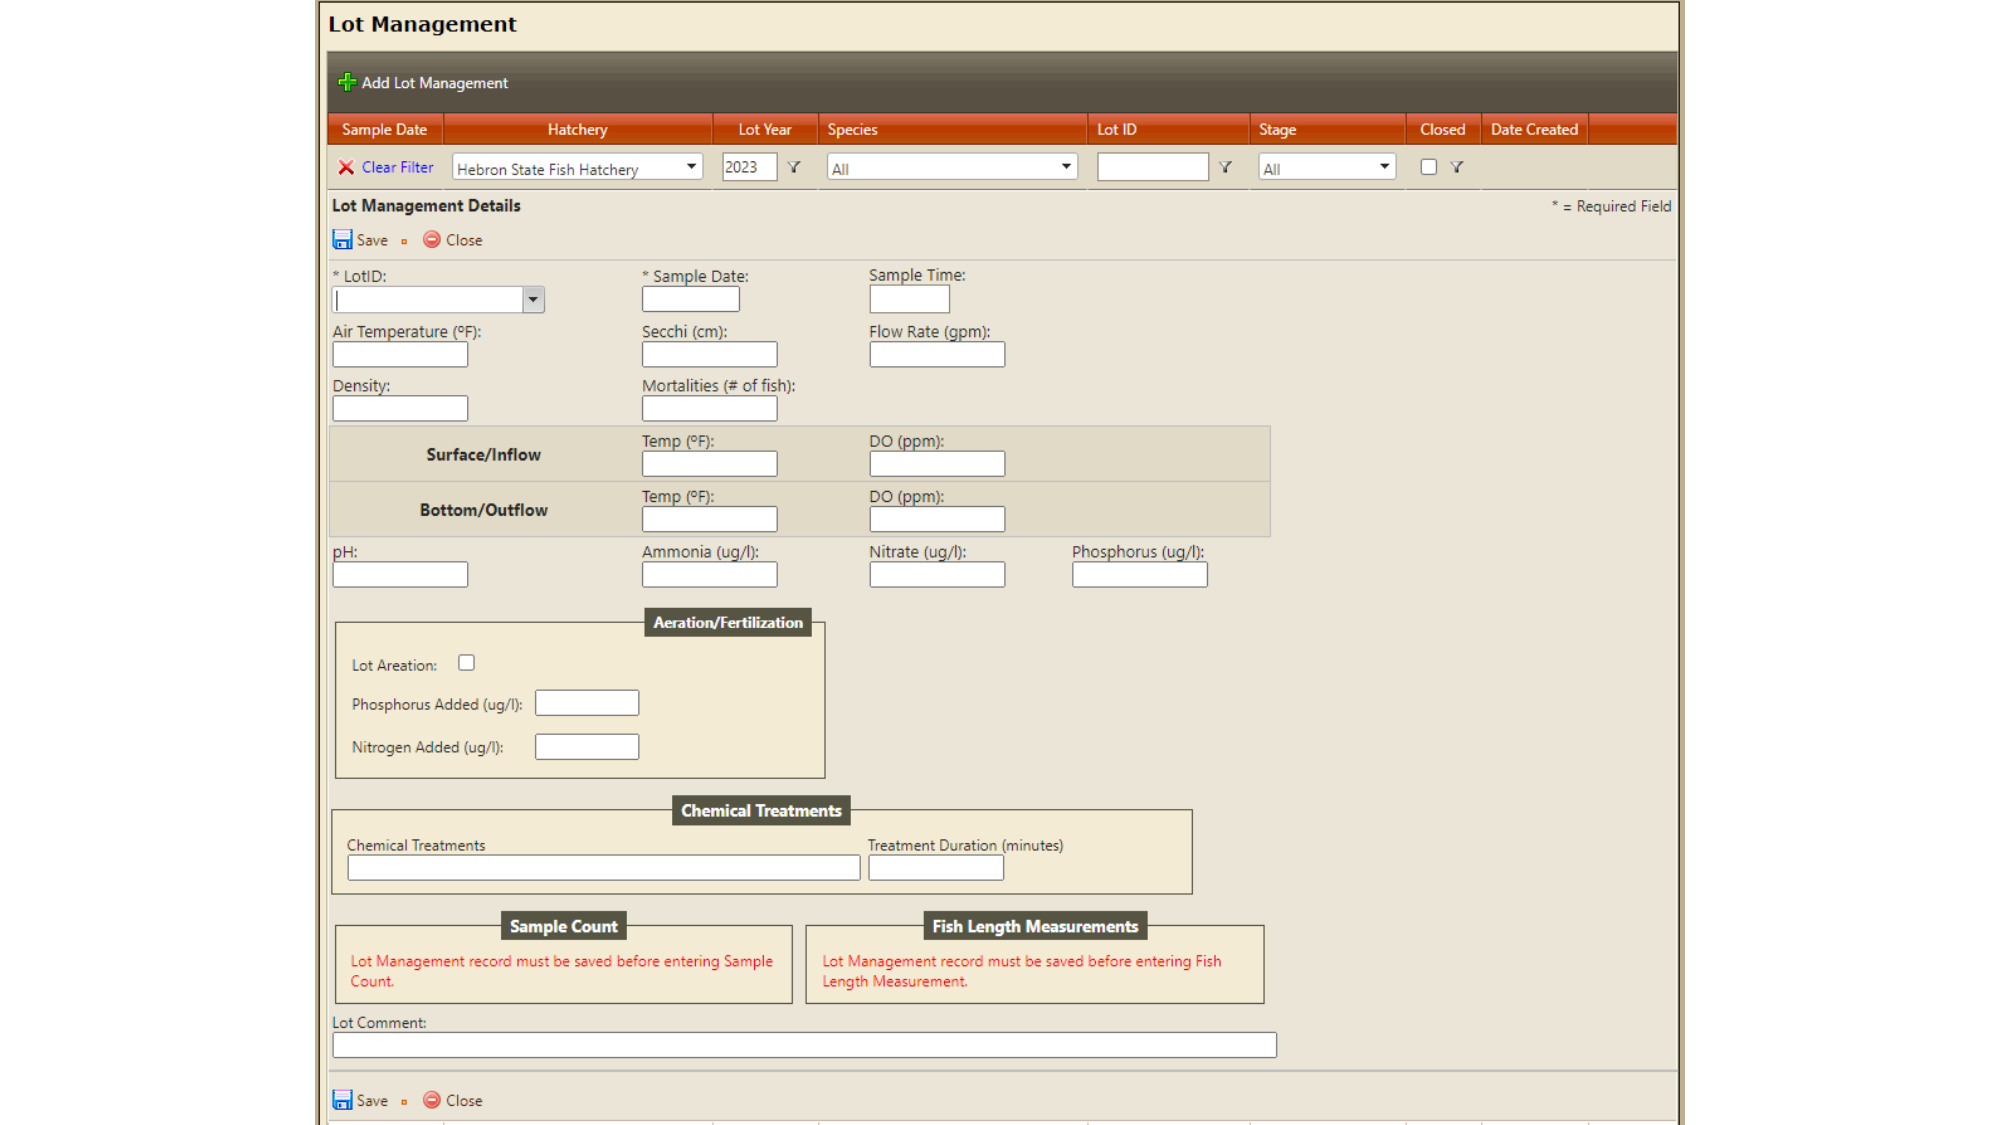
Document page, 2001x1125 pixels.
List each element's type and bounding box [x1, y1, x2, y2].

picture [315, 0, 1685, 1125]
